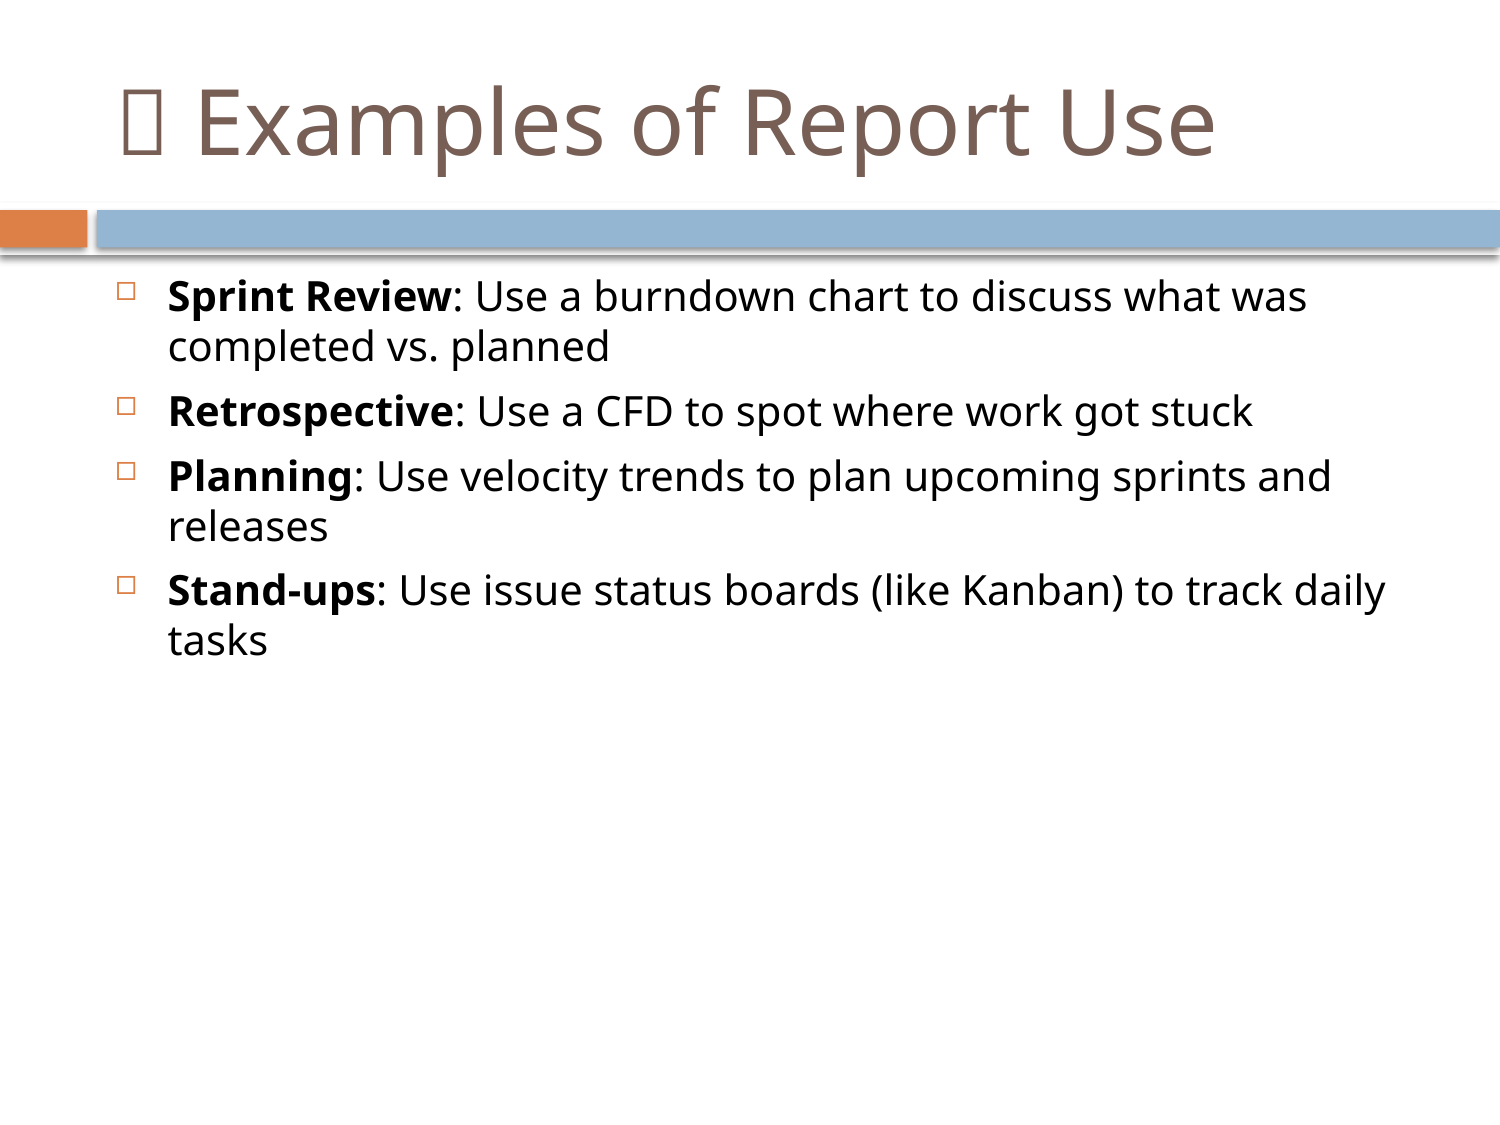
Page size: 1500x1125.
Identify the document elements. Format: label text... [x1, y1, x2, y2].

title ✅ Examples of Report Use [100, 37, 1438, 200]
list Sprint Review: Use a burndown chart to discuss what was completed vs. planned Retrospective: Use a CFD to spot where work got stuck Planning: Use velocity trends to plan upcoming sprints and releases Stand-ups: Use issue status boards (like Kanban) to track daily tasks [100, 262, 1438, 1000]
